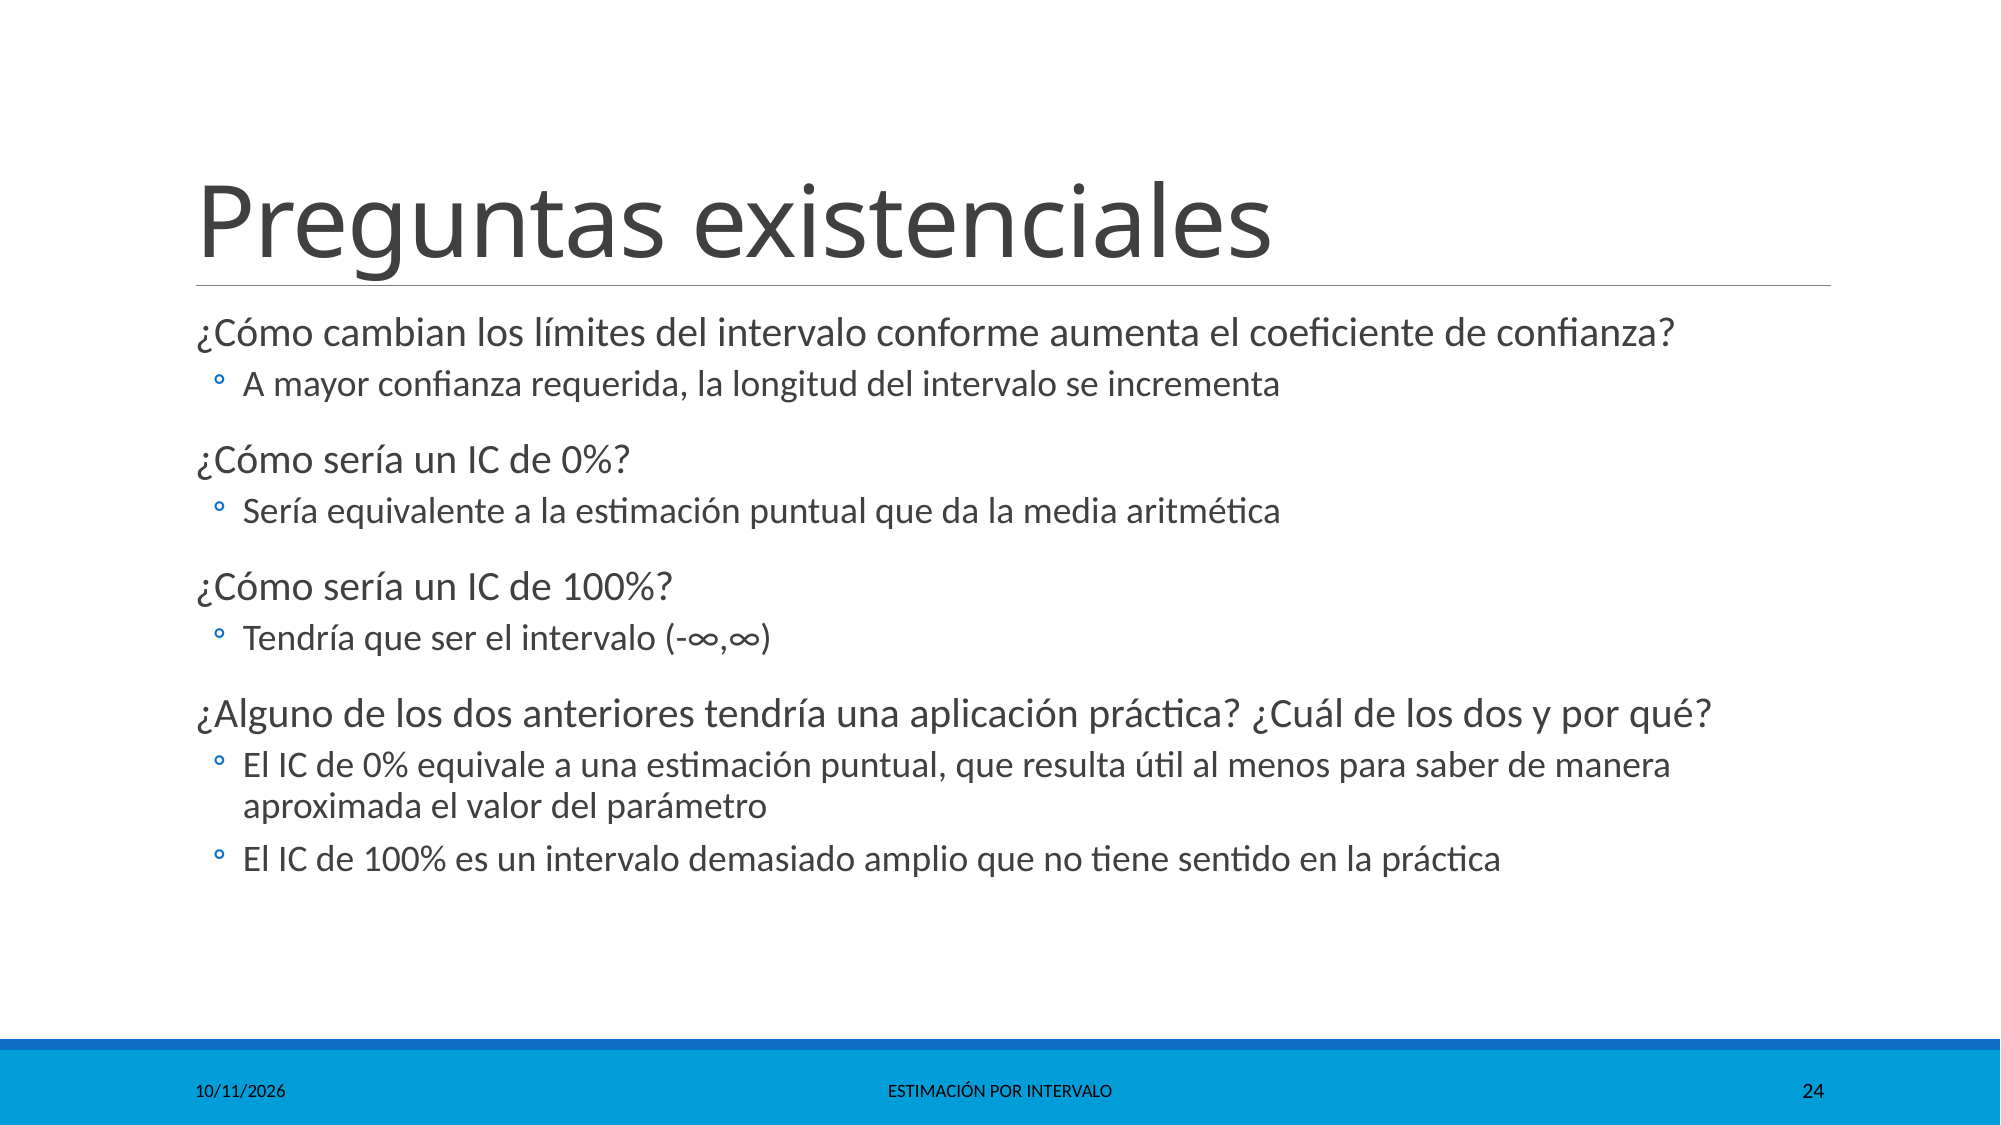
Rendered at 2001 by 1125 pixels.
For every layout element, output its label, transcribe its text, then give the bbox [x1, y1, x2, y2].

list ¿Cómo cambian los límites del intervalo conforme aumenta el coeficiente de confianza? A mayor confianza requerida, la longitud del intervalo se incrementa ¿Cómo sería un IC de 0%? Sería equivalente a la estimación puntual que da la media aritmética ¿Cómo sería un IC de 100%? Tendría que ser el intervalo (-∞,∞) ¿Alguno de los dos anteriores tendría una aplicación práctica? ¿Cuál de los dos y por qué? El IC de 0% equivale a una estimación puntual, que resulta útil al menos para saber de manera aproximada el valor del parámetro El IC de 100% es un intervalo demasiado amplio que no tiene sentido en la práctica [180, 302, 1830, 963]
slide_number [180, 1059, 586, 1120]
footer Estimación por Intervalo [604, 1059, 1396, 1120]
title Preguntas existenciales [180, 47, 1830, 285]
slide_number 24 [1624, 1059, 1840, 1120]
